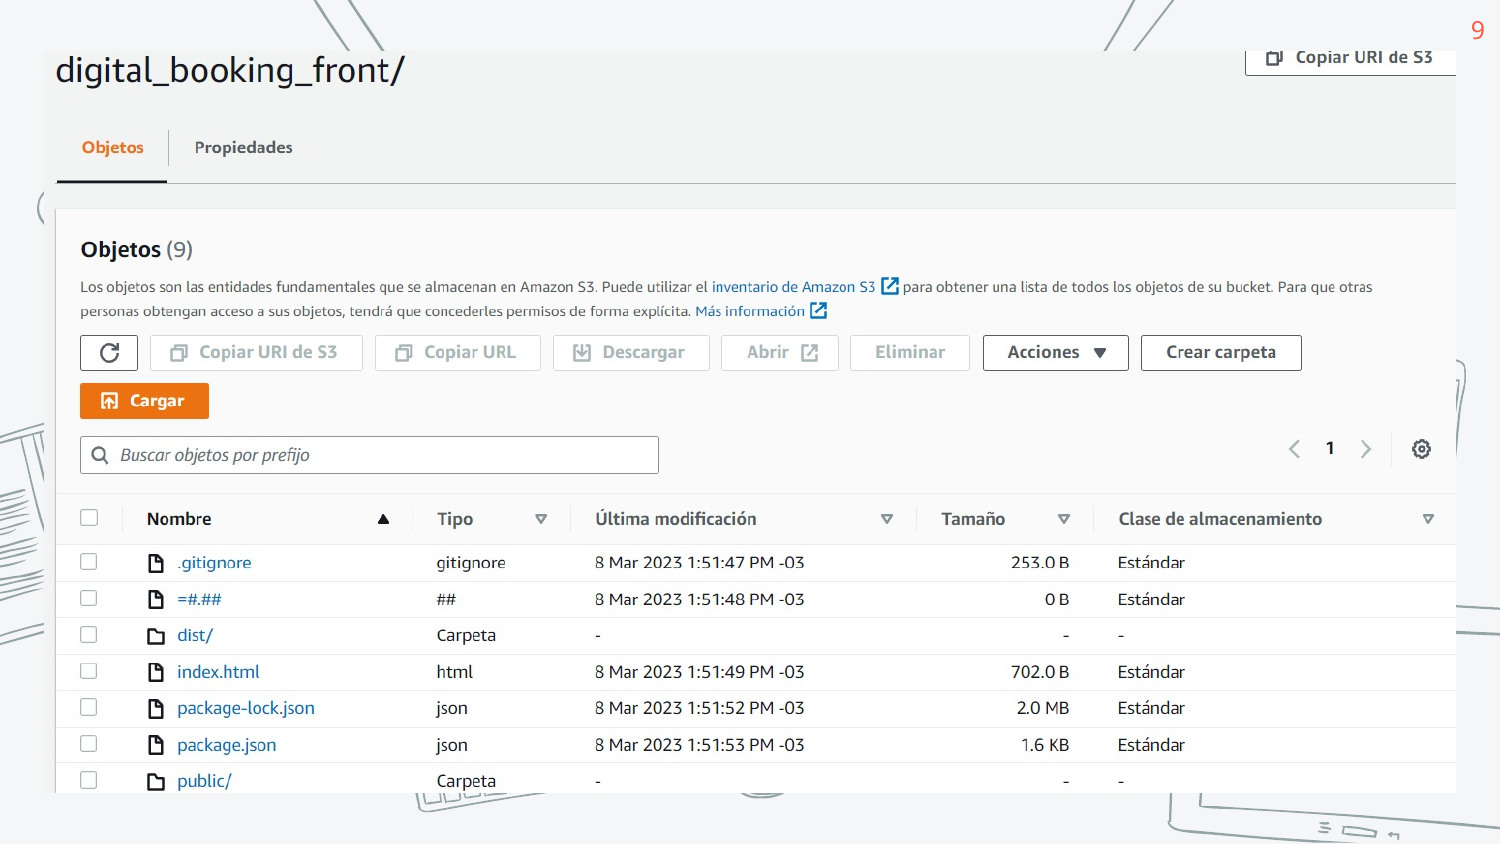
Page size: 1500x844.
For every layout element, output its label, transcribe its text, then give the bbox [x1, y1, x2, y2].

picture [43, 51, 1456, 793]
slide_number 9 [1435, 0, 1500, 53]
